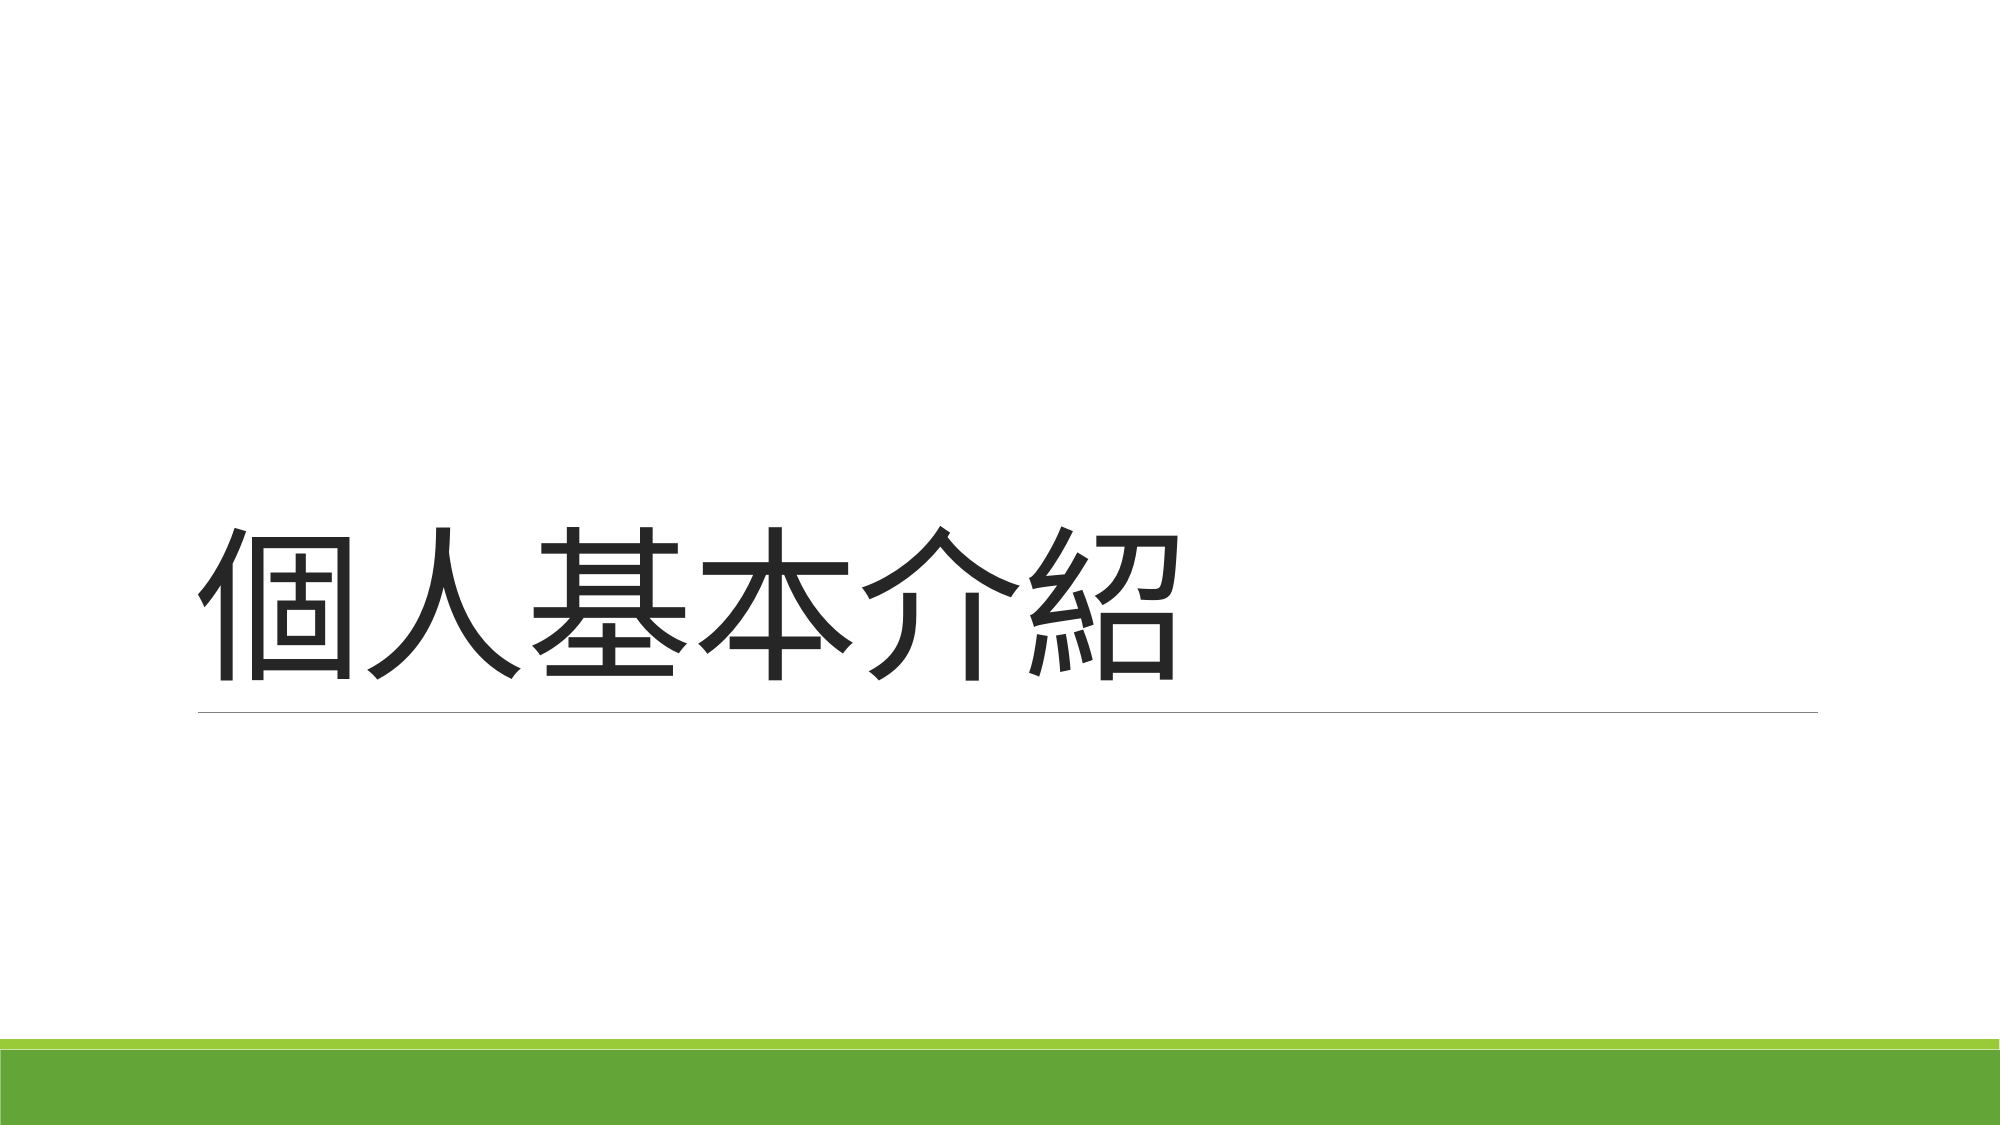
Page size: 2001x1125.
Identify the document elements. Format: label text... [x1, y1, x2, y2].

title 個人基本介紹 [180, 124, 1830, 710]
